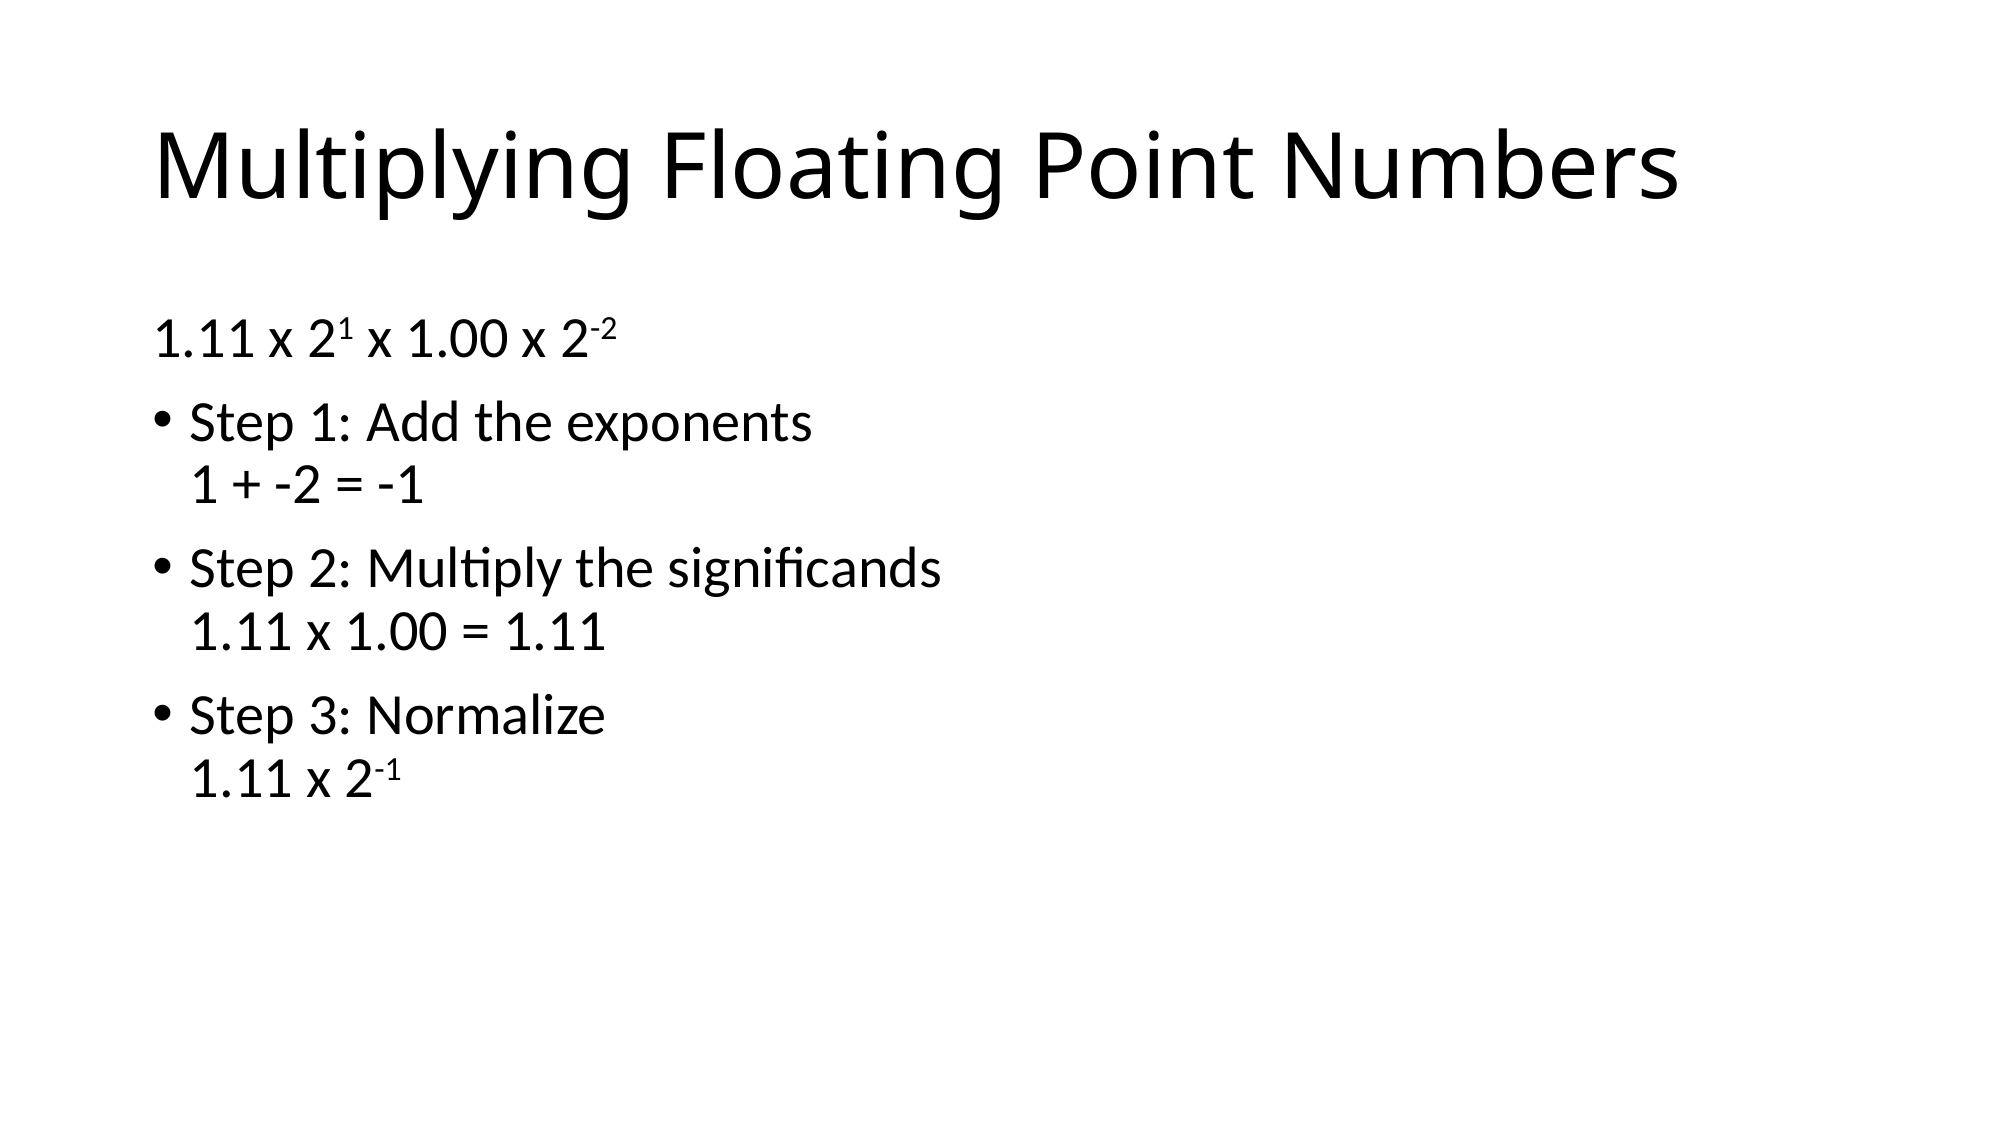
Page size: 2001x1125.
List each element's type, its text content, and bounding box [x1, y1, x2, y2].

title Multiplying Floating Point Numbers [137, 59, 1863, 278]
list 1.11 x 21 x 1.00 x 2-2 Step 1: Add the exponents 1 + -2 = -1 Step 2: Multiply the significands 1.11 x 1.00 = 1.11 Step 3: Normalize 1.11 x 2-1 [137, 299, 1863, 1014]
